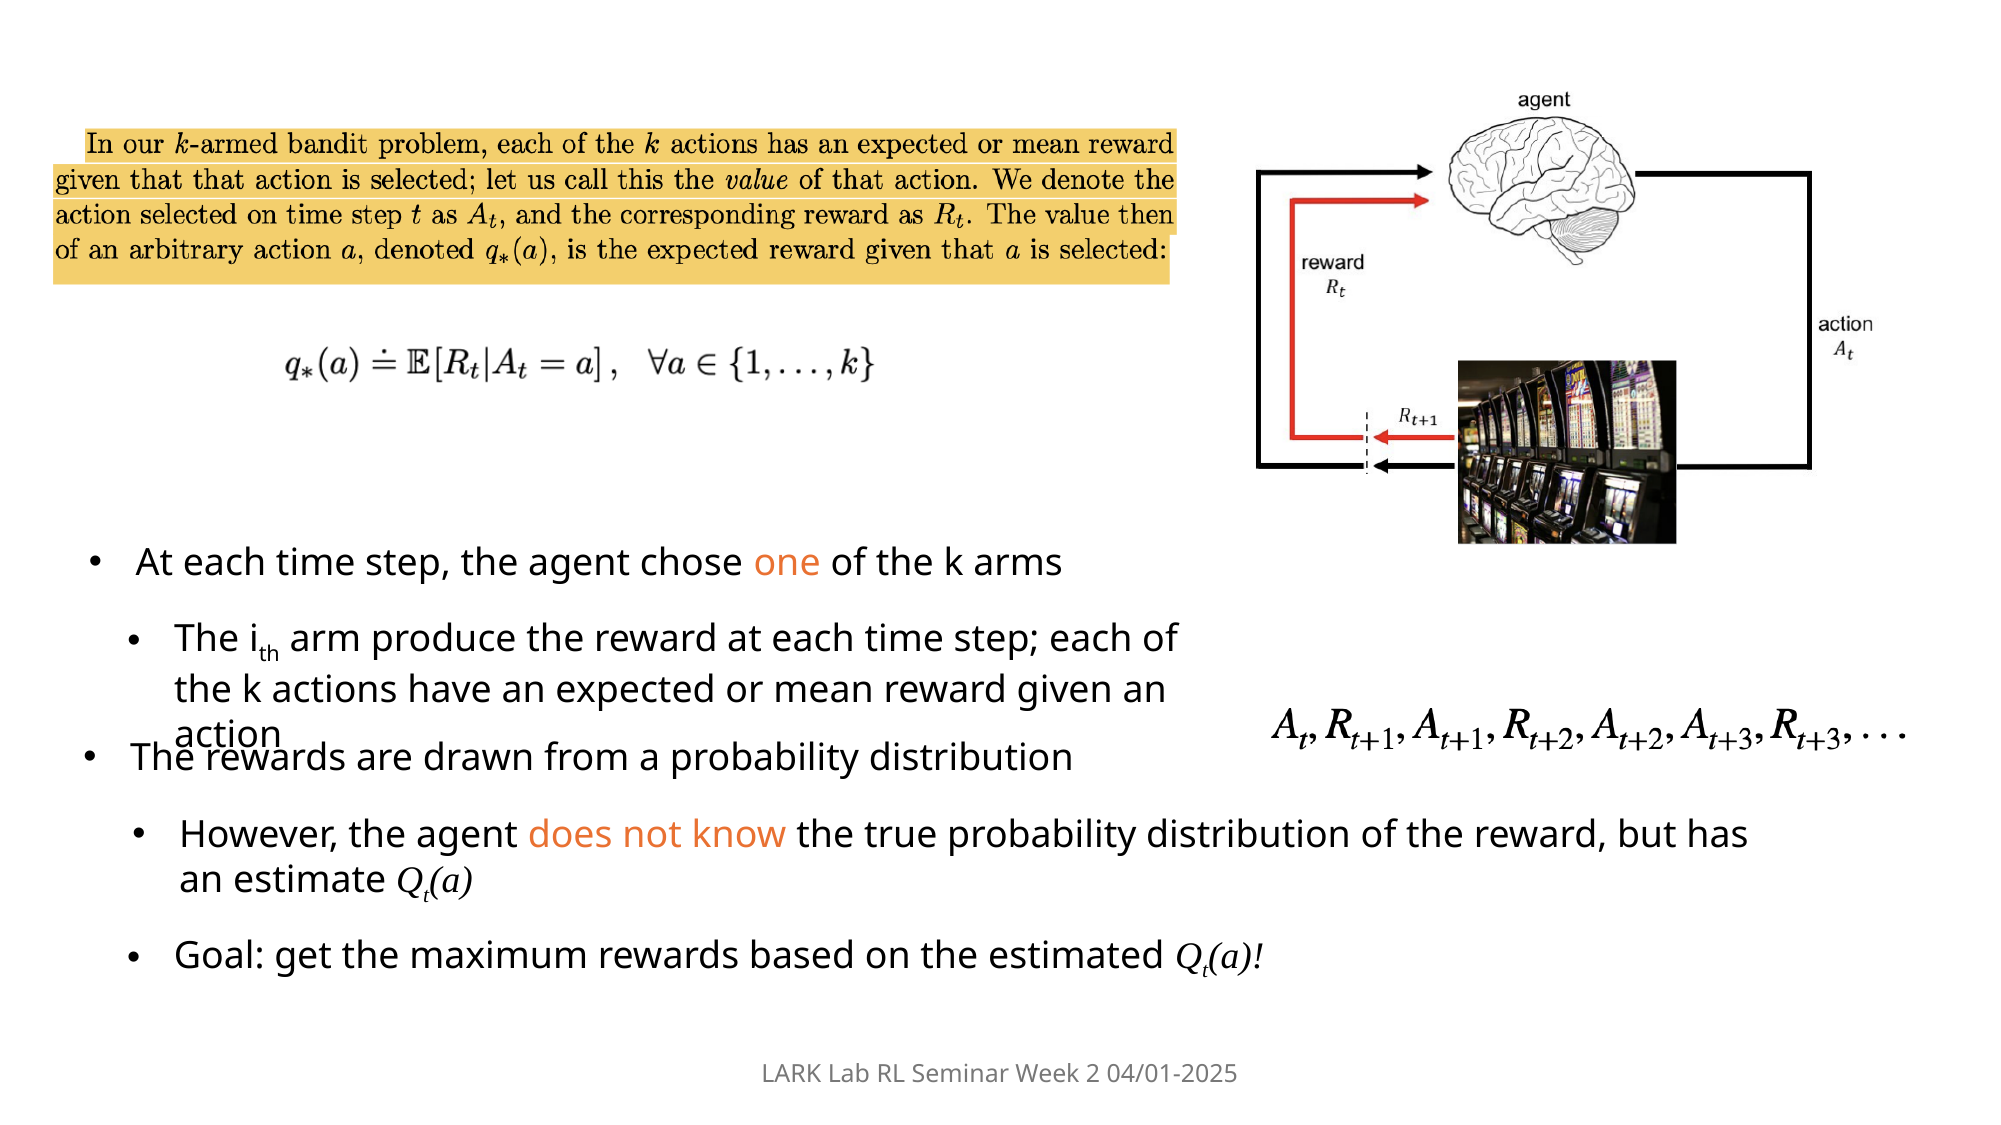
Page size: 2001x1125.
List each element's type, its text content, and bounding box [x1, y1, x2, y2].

text_box The ith arm produce the reward at each time step; each of the k actions have an expected or mean reward given an action [112, 606, 1095, 763]
text_box Goal: get the maximum rewards based on the estimated Qt(a)! [112, 923, 1484, 990]
footer LARK Lab RL Seminar Week 2 04/01-2025 [662, 1042, 1338, 1103]
picture [49, 61, 1967, 775]
picture [276, 320, 905, 408]
text_box However, the agent does not know the true probability distribution of the reward, but has an estimate Qt(a) [117, 803, 1818, 914]
text_box At each time step, the agent chose one of the k arms [74, 530, 1078, 590]
text_box The rewards are drawn from a probability distribution [68, 725, 1090, 786]
